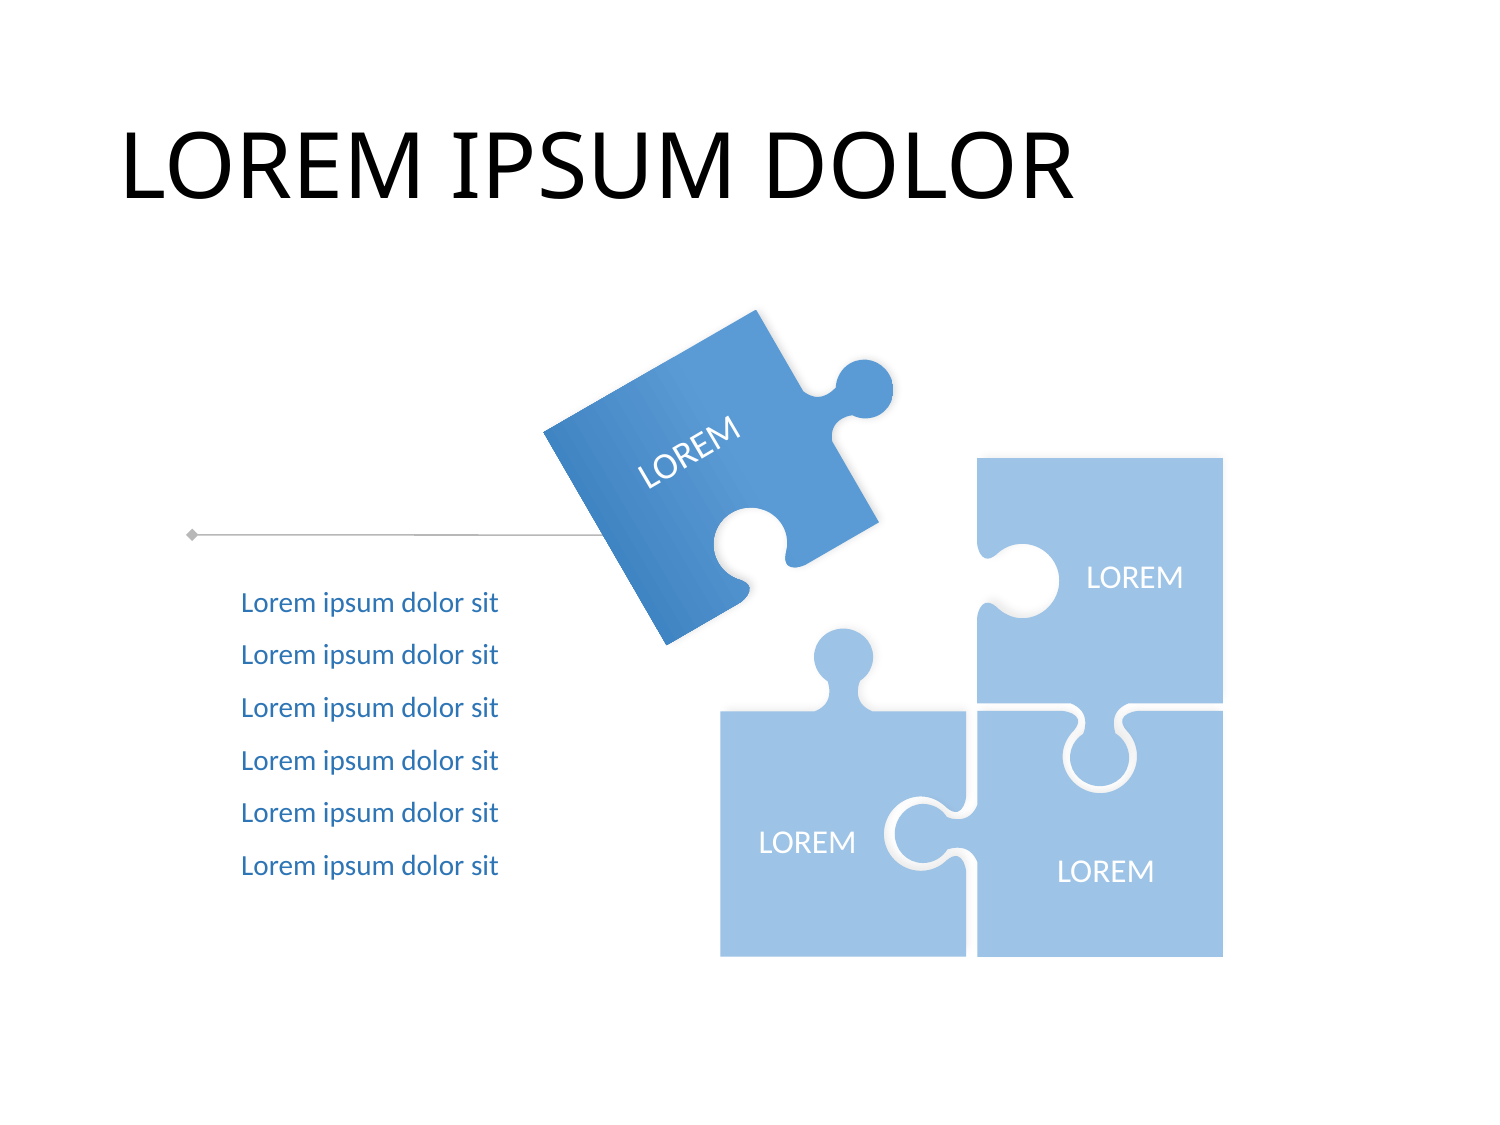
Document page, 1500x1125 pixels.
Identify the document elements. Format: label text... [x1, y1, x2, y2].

text_box LOREM [977, 458, 1223, 787]
text_box Lorem ipsum dolor sit Lorem ipsum dolor sit Lorem ipsum dolor sit Lorem ipsum dolor sit Lorem ipsum dolor sit Lorem ipsum dolor sit [226, 558, 589, 892]
text_box LOREM [543, 309, 894, 646]
text_box LOREM [894, 710, 1223, 957]
title LOREM IPSUM DOLOR [103, 59, 1397, 278]
text_box LOREM [720, 628, 967, 957]
